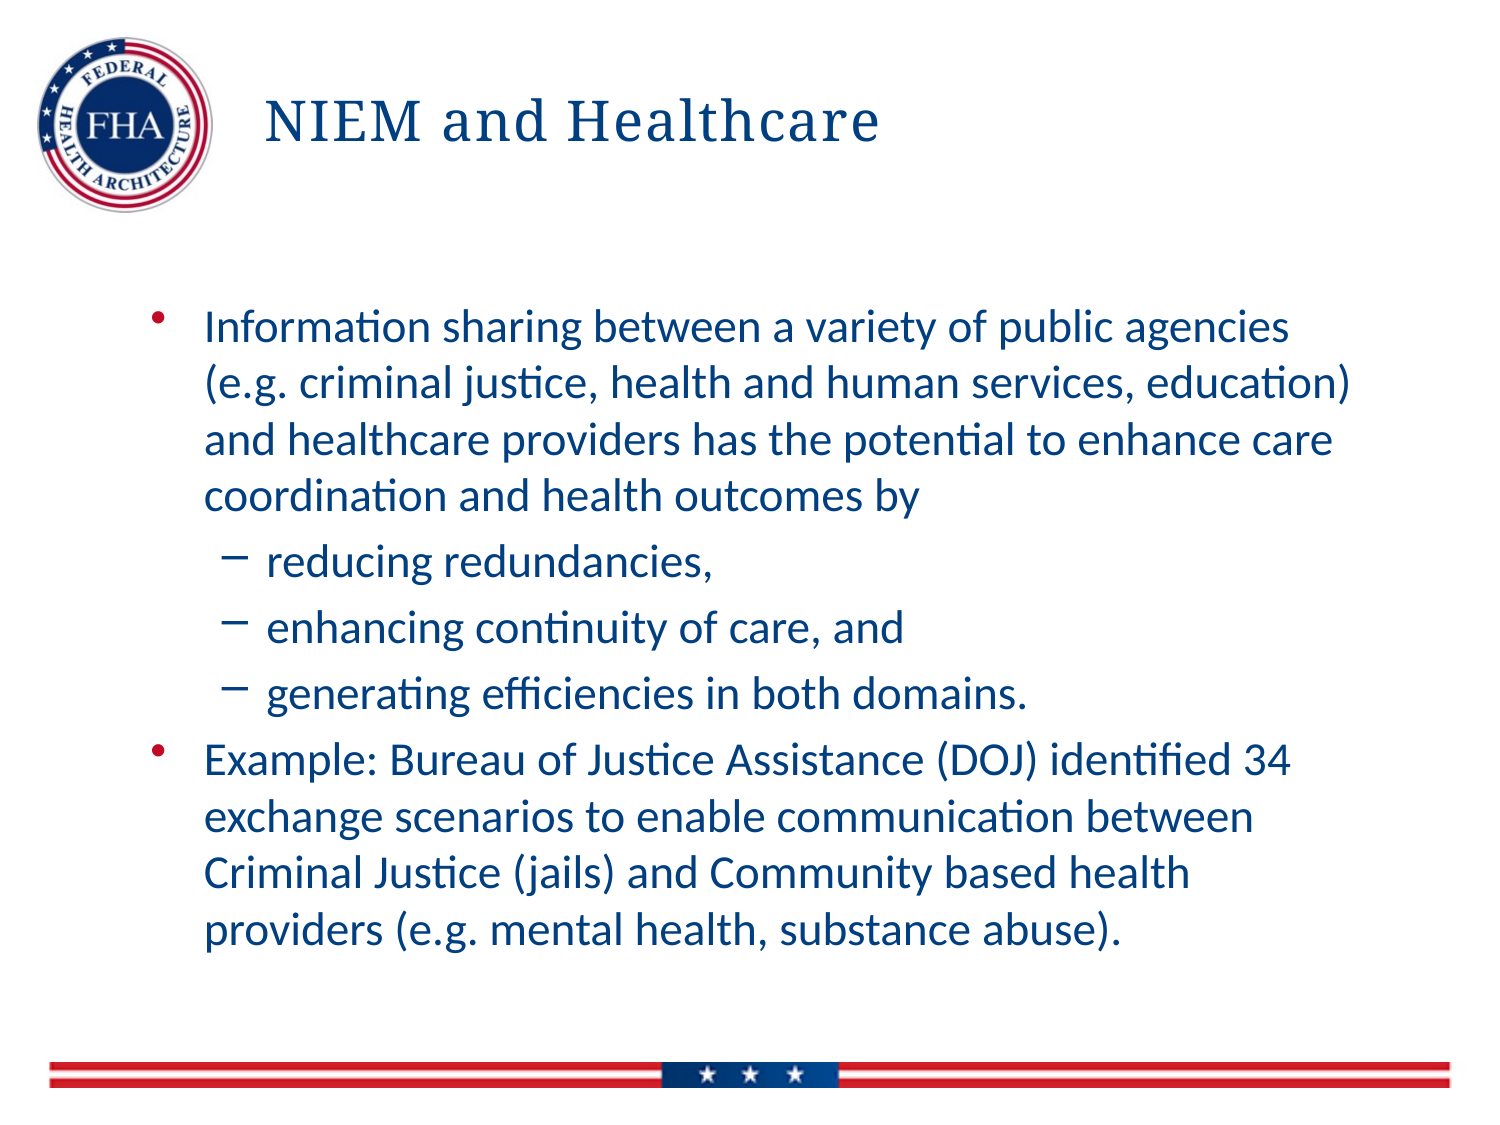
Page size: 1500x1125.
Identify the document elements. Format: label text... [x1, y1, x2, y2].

title NIEM and Healthcare [249, 24, 1500, 213]
picture [0, 1062, 1500, 1088]
picture [37, 37, 213, 213]
list Information sharing between a variety of public agencies (e.g. criminal justice, health and human services, education) and healthcare providers has the potential to enhance care coordination and health outcomes by reducing redundancies, enhancing continuity of care, and generating efficiencies in both domains. Example: Bureau of Justice Assistance (DOJ) identified 34 exchange scenarios to enable communication between Criminal Justice (jails) and Community based health providers (e.g. mental health, substance abuse). [135, 287, 1386, 963]
